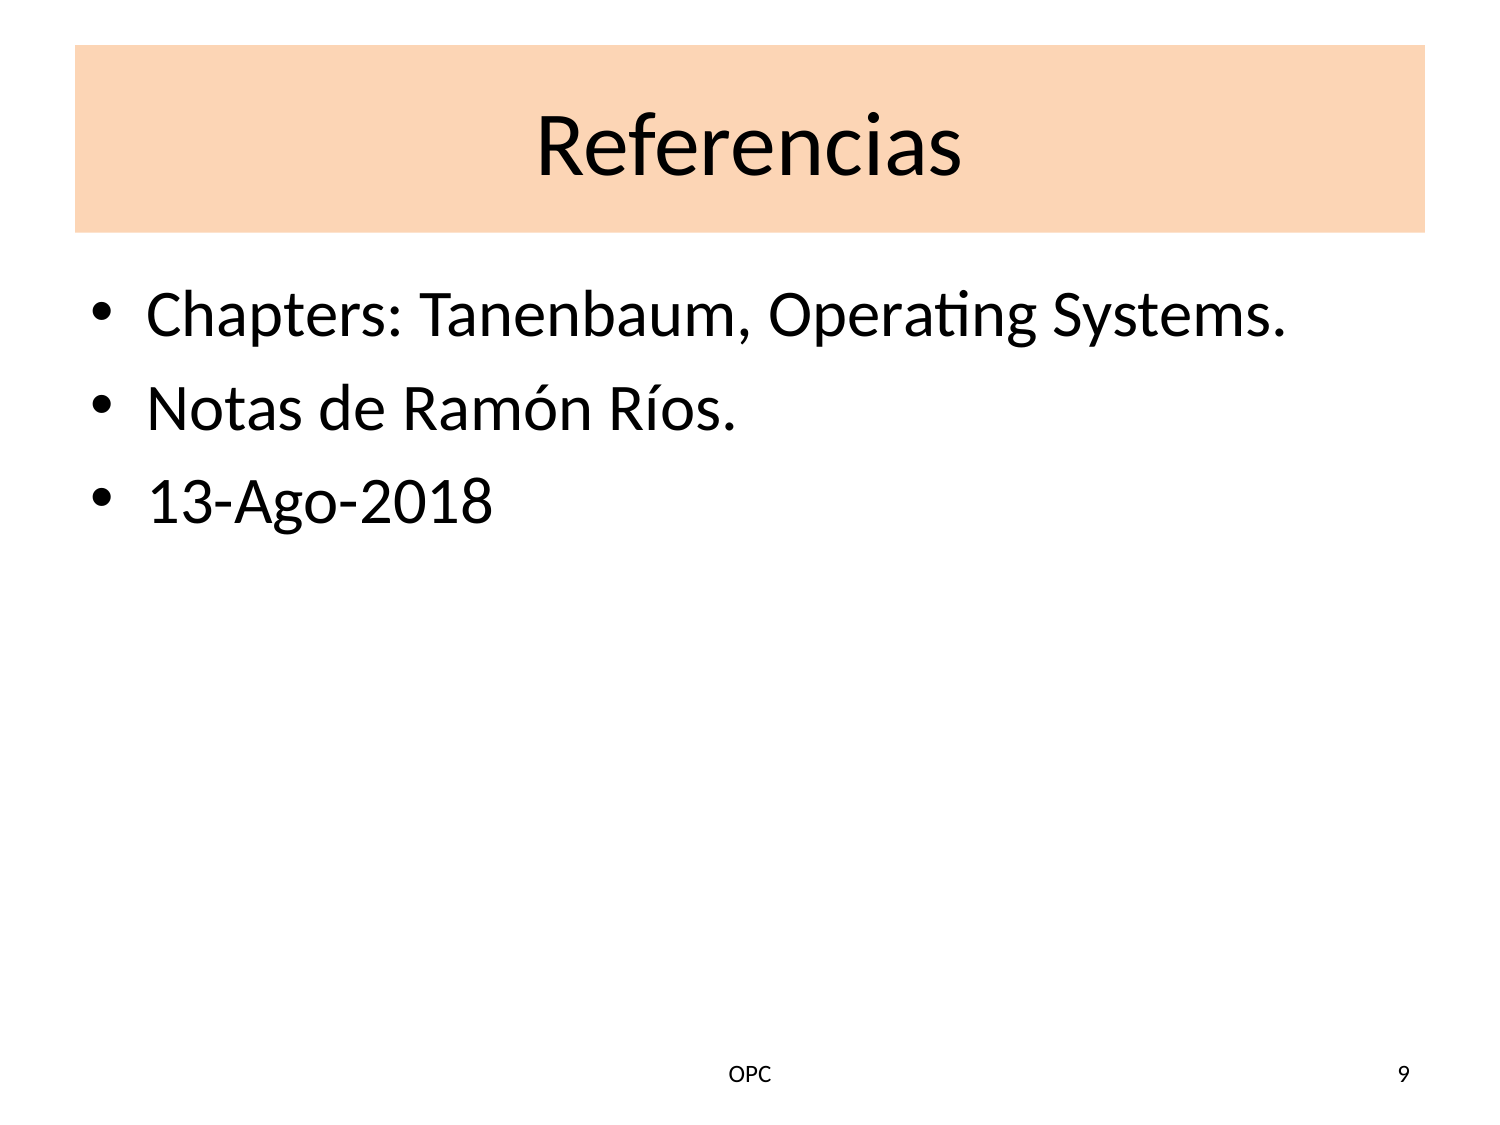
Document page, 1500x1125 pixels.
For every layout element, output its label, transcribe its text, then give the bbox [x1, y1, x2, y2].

list Chapters: Tanenbaum, Operating Systems. Notas de Ramón Ríos. 13-Ago-2018 [75, 262, 1425, 1005]
footer OPC [512, 1042, 988, 1103]
slide_number 9 [1074, 1042, 1425, 1103]
title Referencias [75, 45, 1425, 233]
